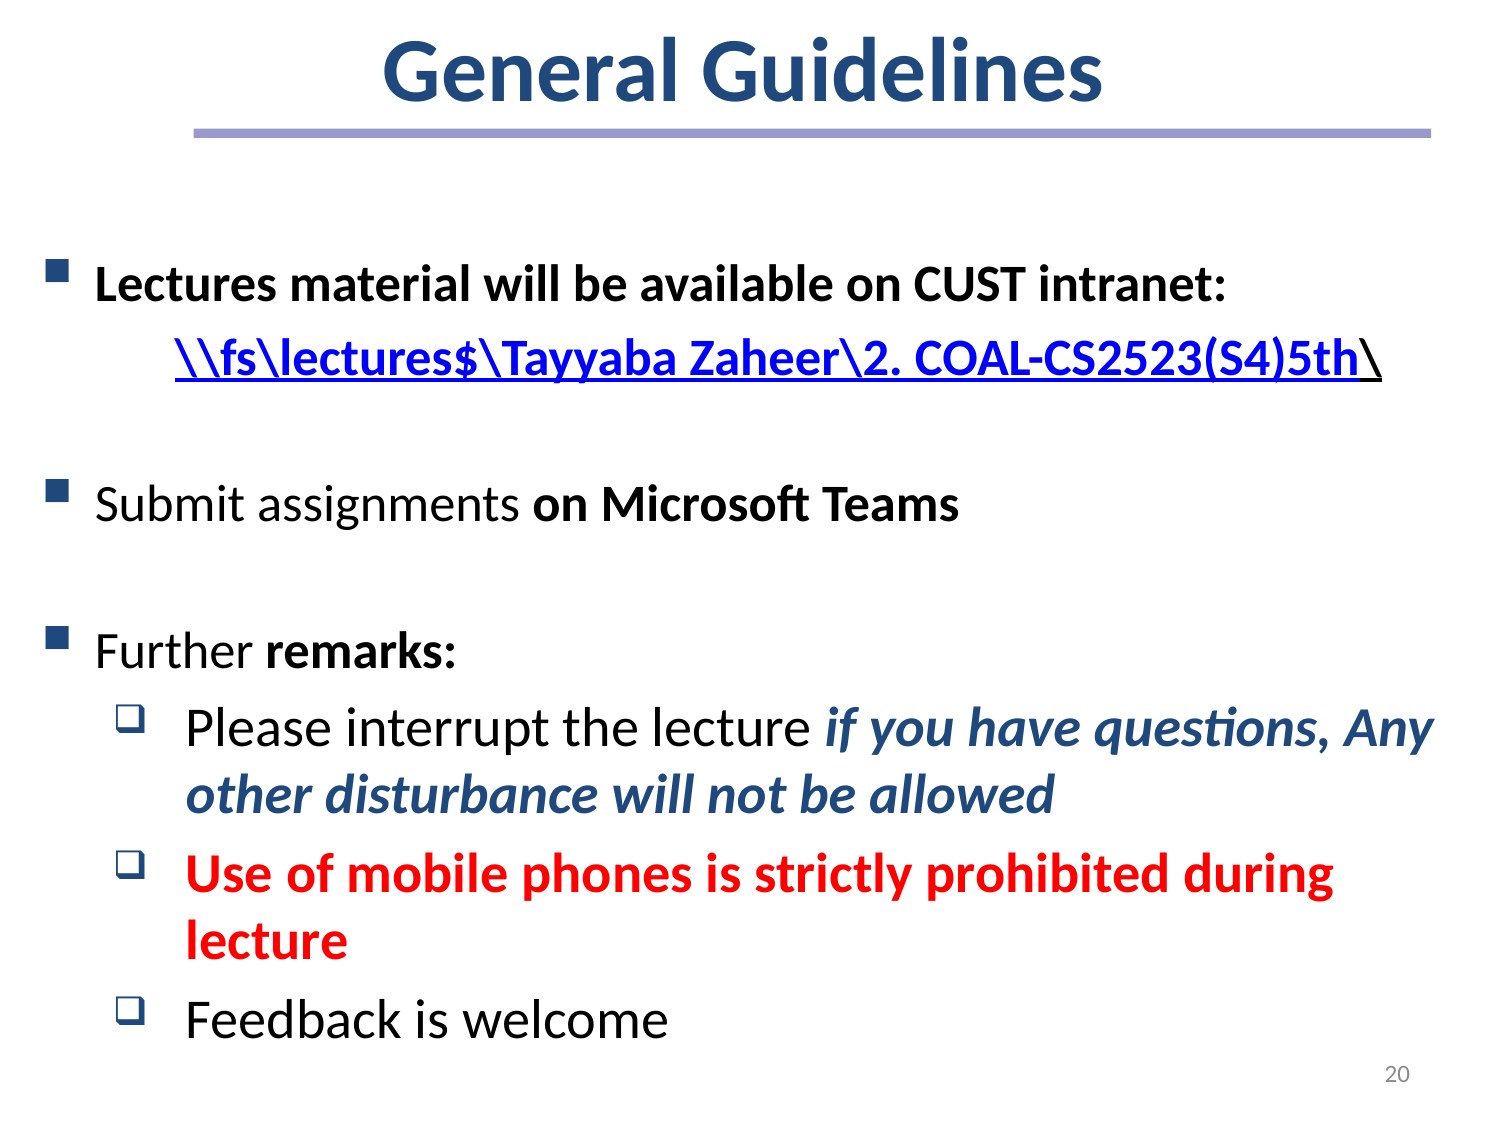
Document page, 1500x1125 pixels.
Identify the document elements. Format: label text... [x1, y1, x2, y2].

title General Guidelines [237, 12, 1250, 118]
slide_number 20 [1074, 1042, 1425, 1103]
list Lectures material will be available on CUST intranet: \\fs\lectures$\Tayyaba Zaheer\2. COAL-CS2523(S4)5th\ Submit assignments on Microsoft Teams Further remarks: Please interrupt the lecture if you have questions, Any other disturbance will not be allowed Use of mobile phones is strictly prohibited during lecture Feedback is welcome [24, 241, 1475, 1075]
